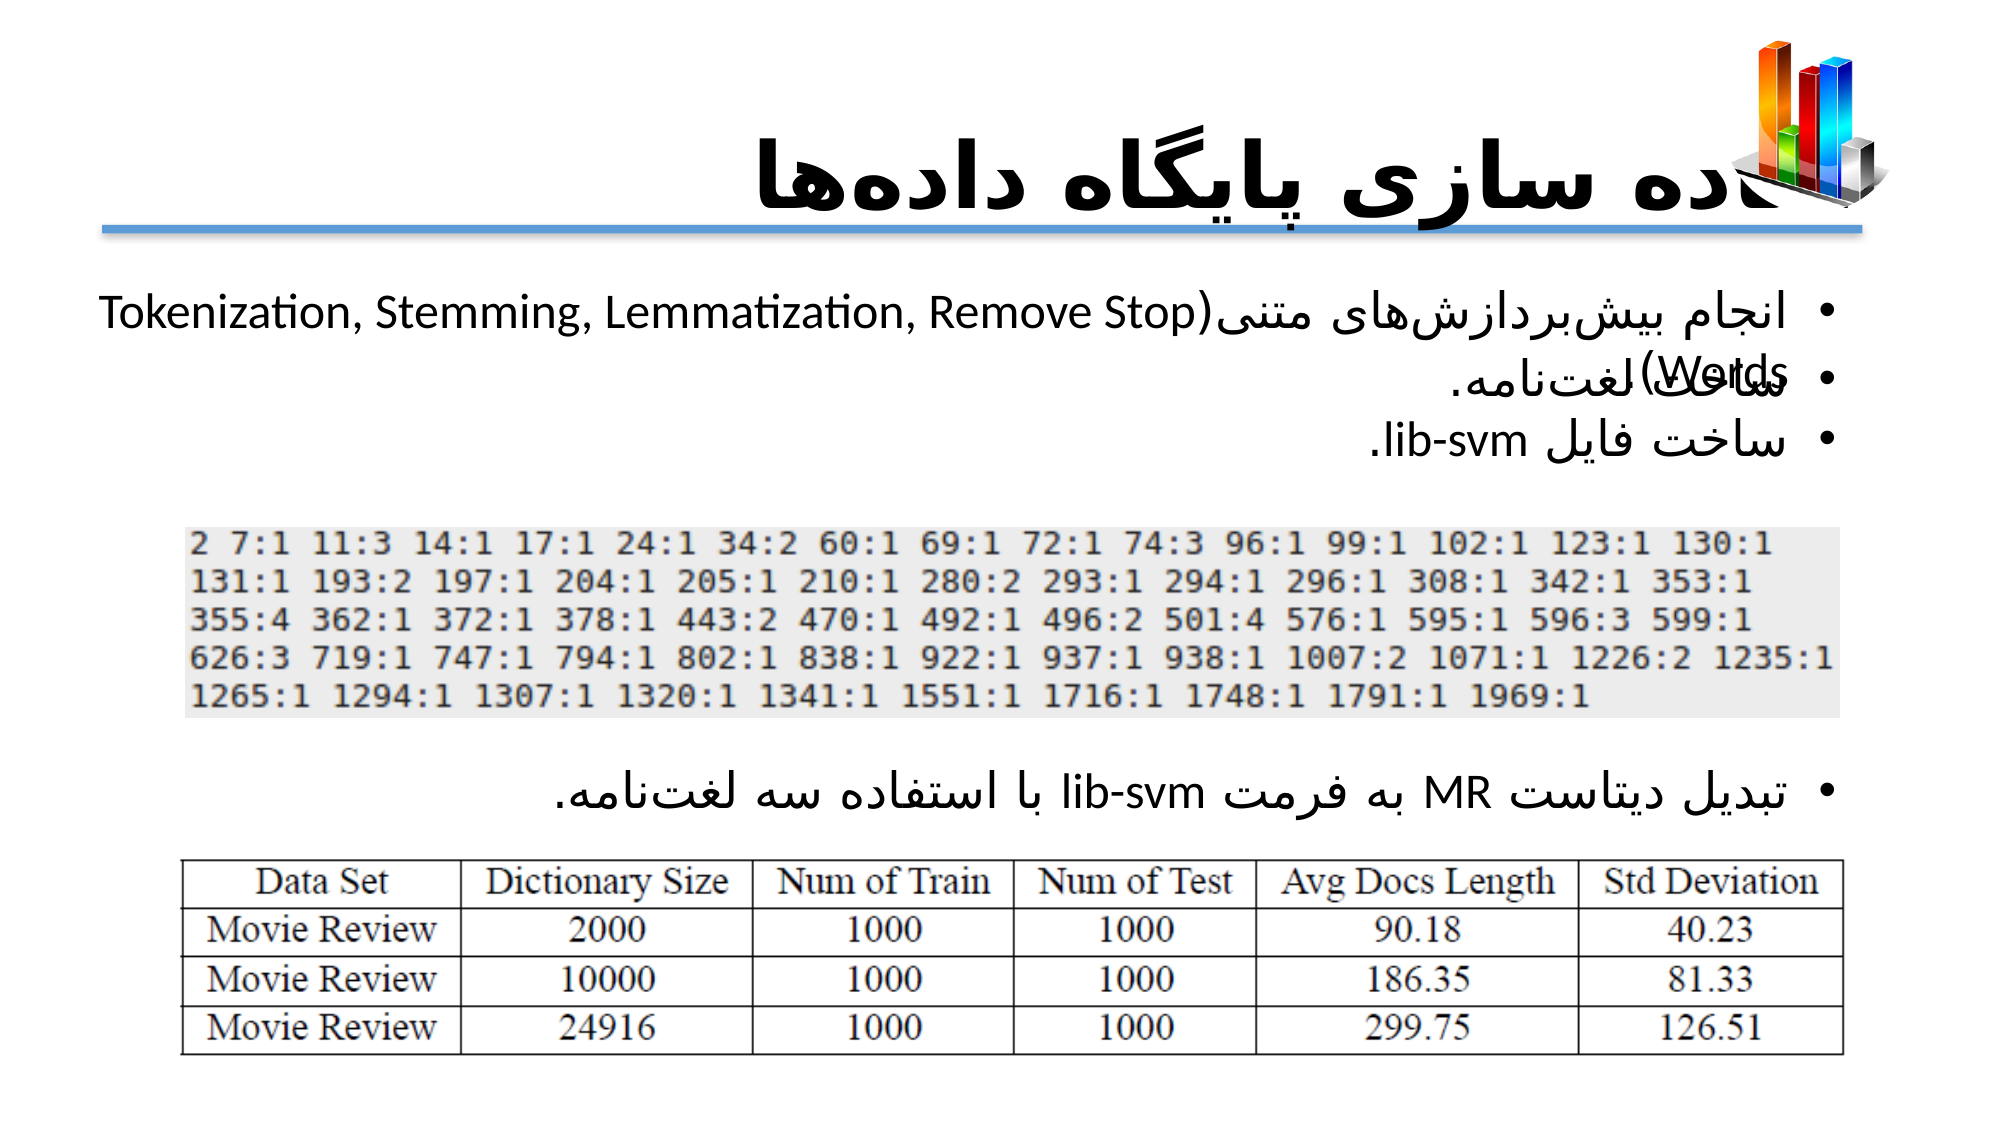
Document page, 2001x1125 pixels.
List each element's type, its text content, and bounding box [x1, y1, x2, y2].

picture [1722, 33, 1903, 214]
text_box انجام بیش‌بردازش‌های متنی(Tokenization, Stemming, Lemmatization, Remove Stop Words). [46, 271, 1851, 339]
text_box تبدیل دیتاست MR به فرمت lib-svm با استفاده سه لغت‌نامه. [46, 751, 1851, 827]
picture [185, 527, 1840, 719]
text_box آماده سازی پایگاه داده‌ها [737, 0, 1872, 235]
picture [167, 846, 1858, 1071]
text_box ساخت لغت‌نامه. [46, 339, 1851, 399]
text_box ساخت فایل lib-svm. [46, 399, 1851, 475]
